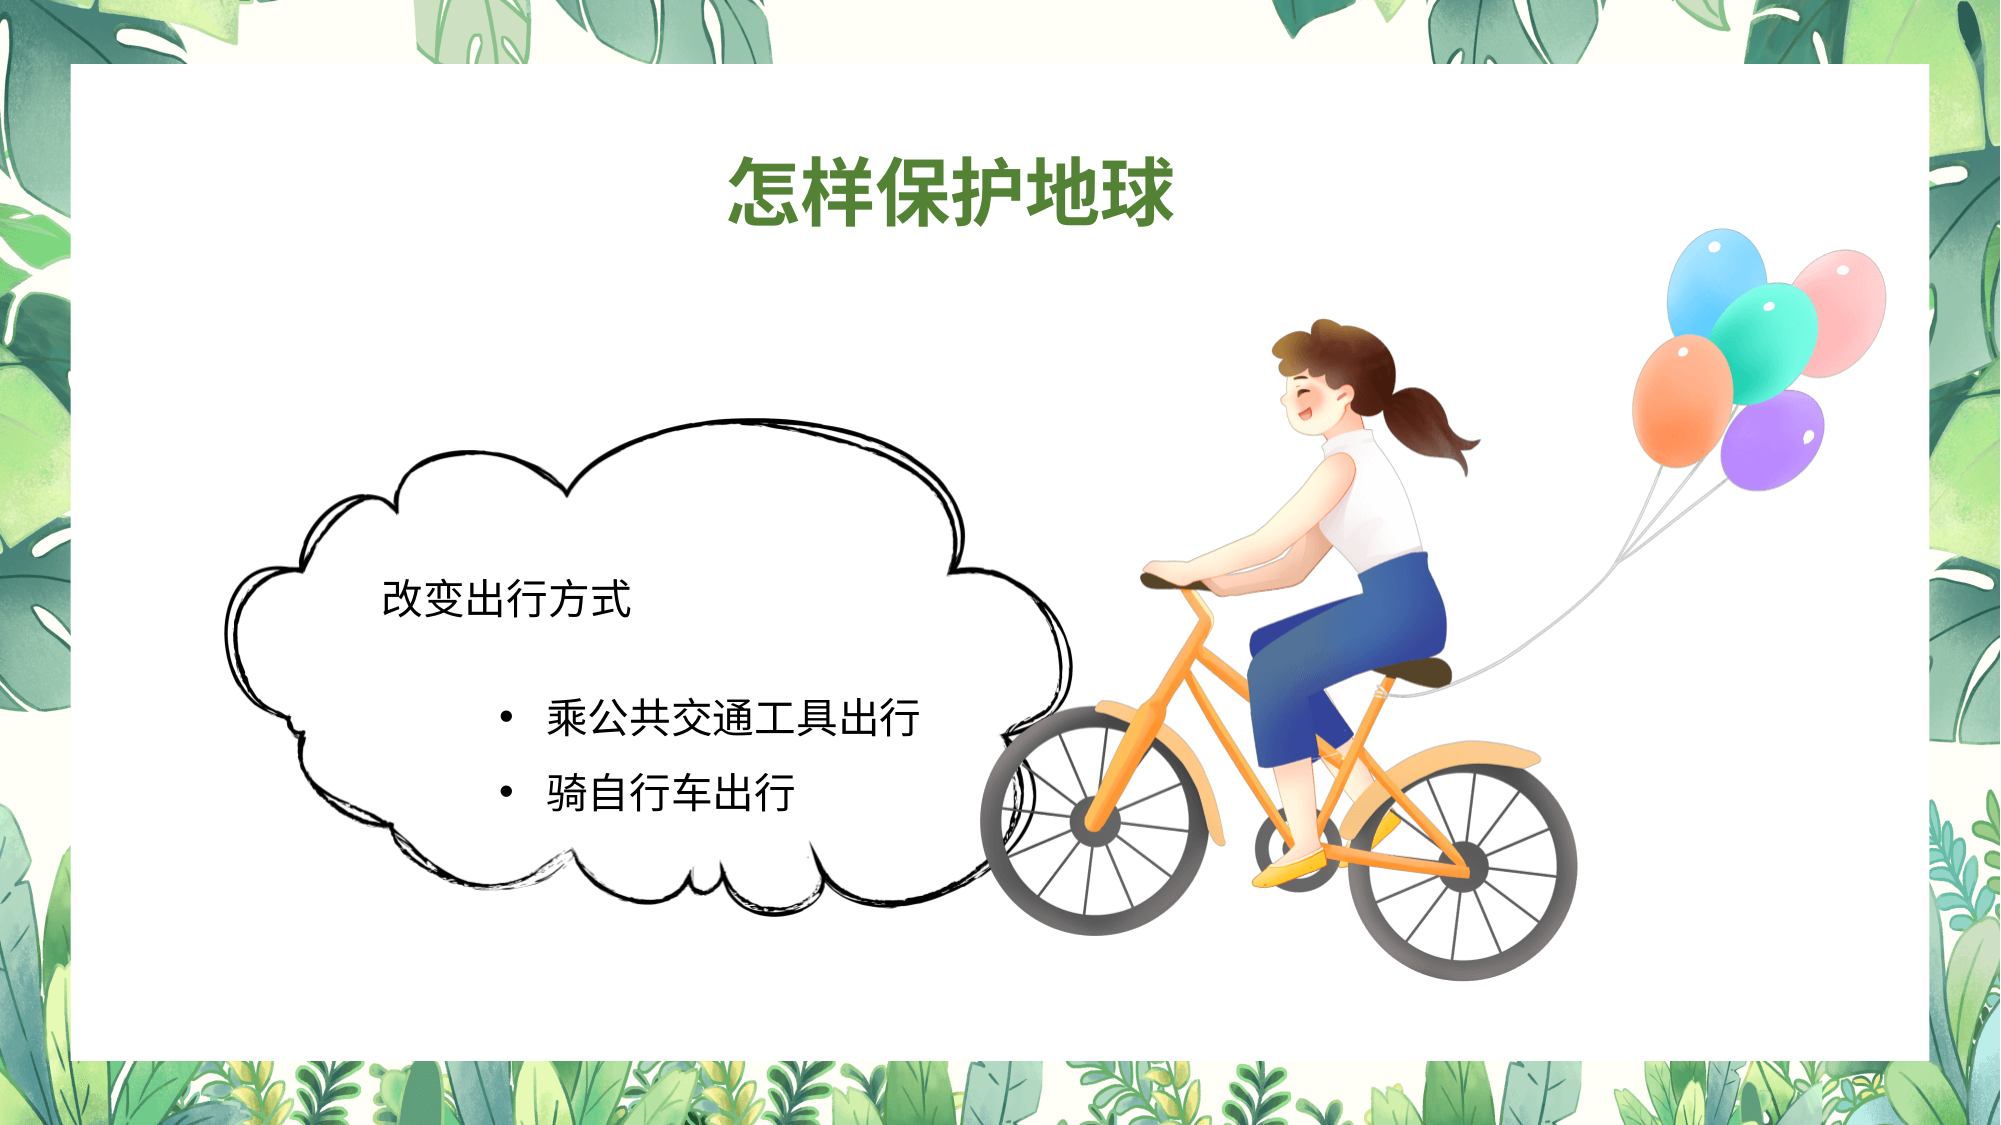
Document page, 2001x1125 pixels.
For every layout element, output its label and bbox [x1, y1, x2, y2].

picture [0, 0, 2000, 1125]
text_box [223, 418, 956, 917]
